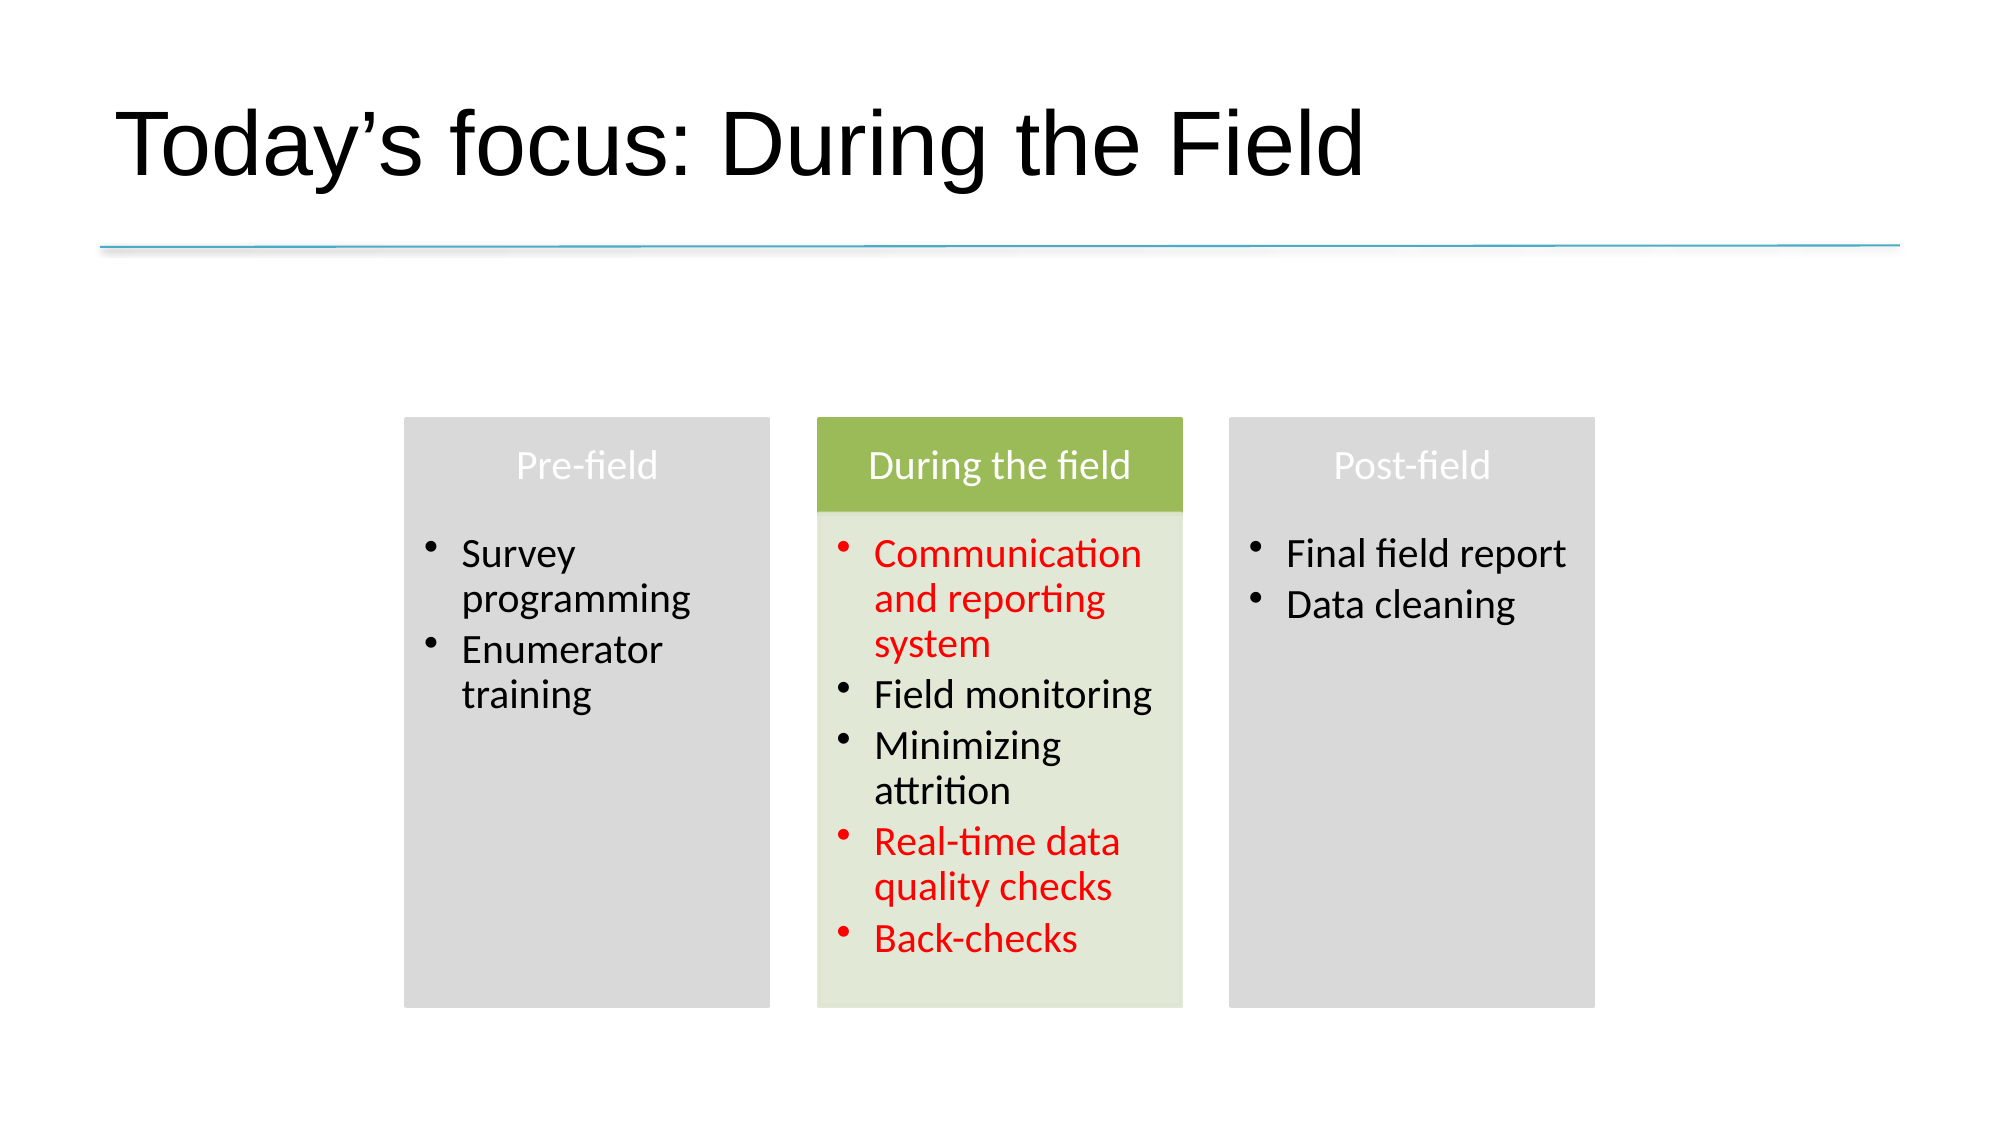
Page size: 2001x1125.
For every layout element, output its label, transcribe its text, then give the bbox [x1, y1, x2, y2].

title Today’s focus: During the Field [99, 45, 1900, 233]
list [405, 362, 1594, 1063]
